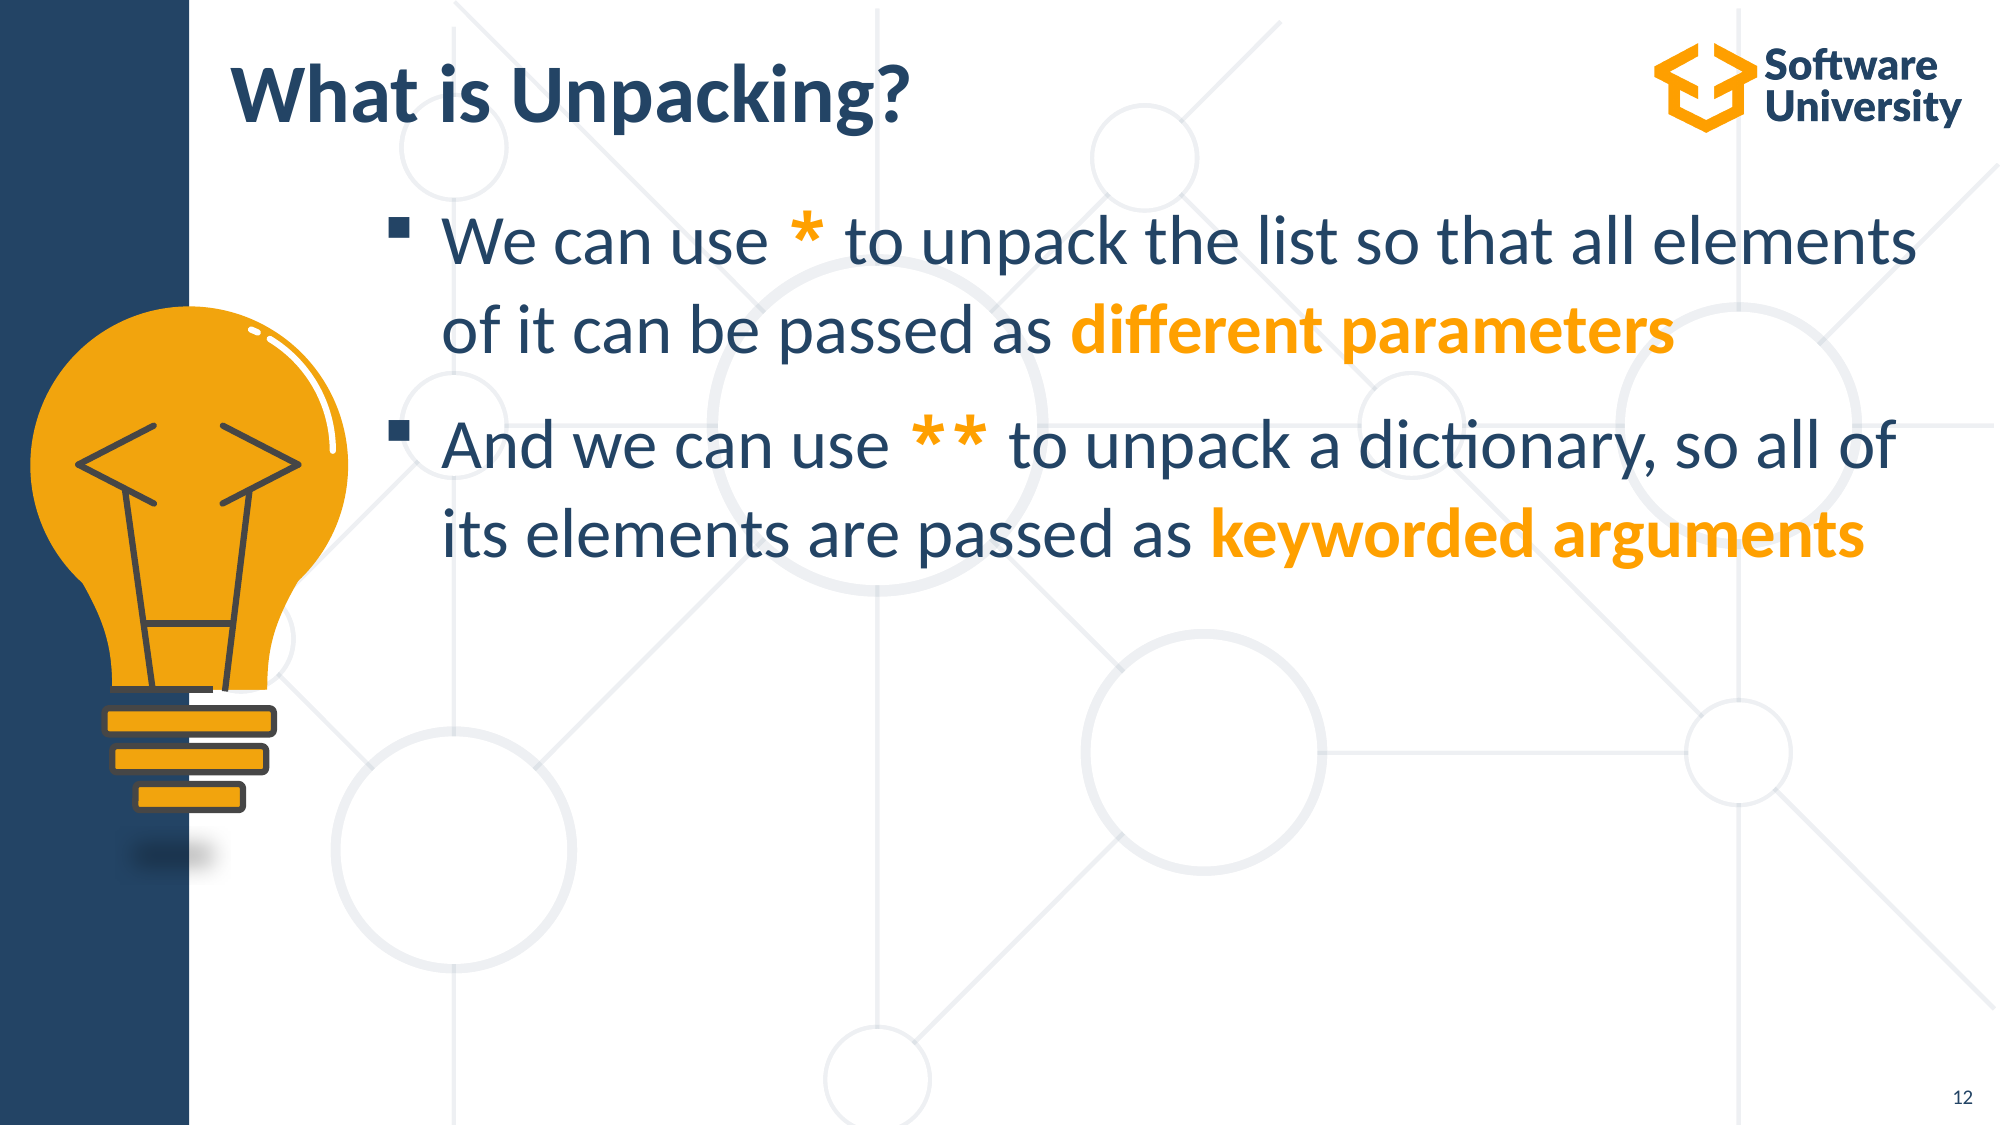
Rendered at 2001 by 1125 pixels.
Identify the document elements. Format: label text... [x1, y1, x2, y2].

text_box 12 [1927, 1067, 1989, 1117]
picture [1641, 31, 1973, 145]
list We can use * to unpack the list so that all elements of it can be passed as different parameters And we can use ** to unpack a dictionary, so all of its elements are passed as keyworded arguments [365, 183, 1968, 1094]
title What is Unpacking? [212, 16, 1628, 162]
